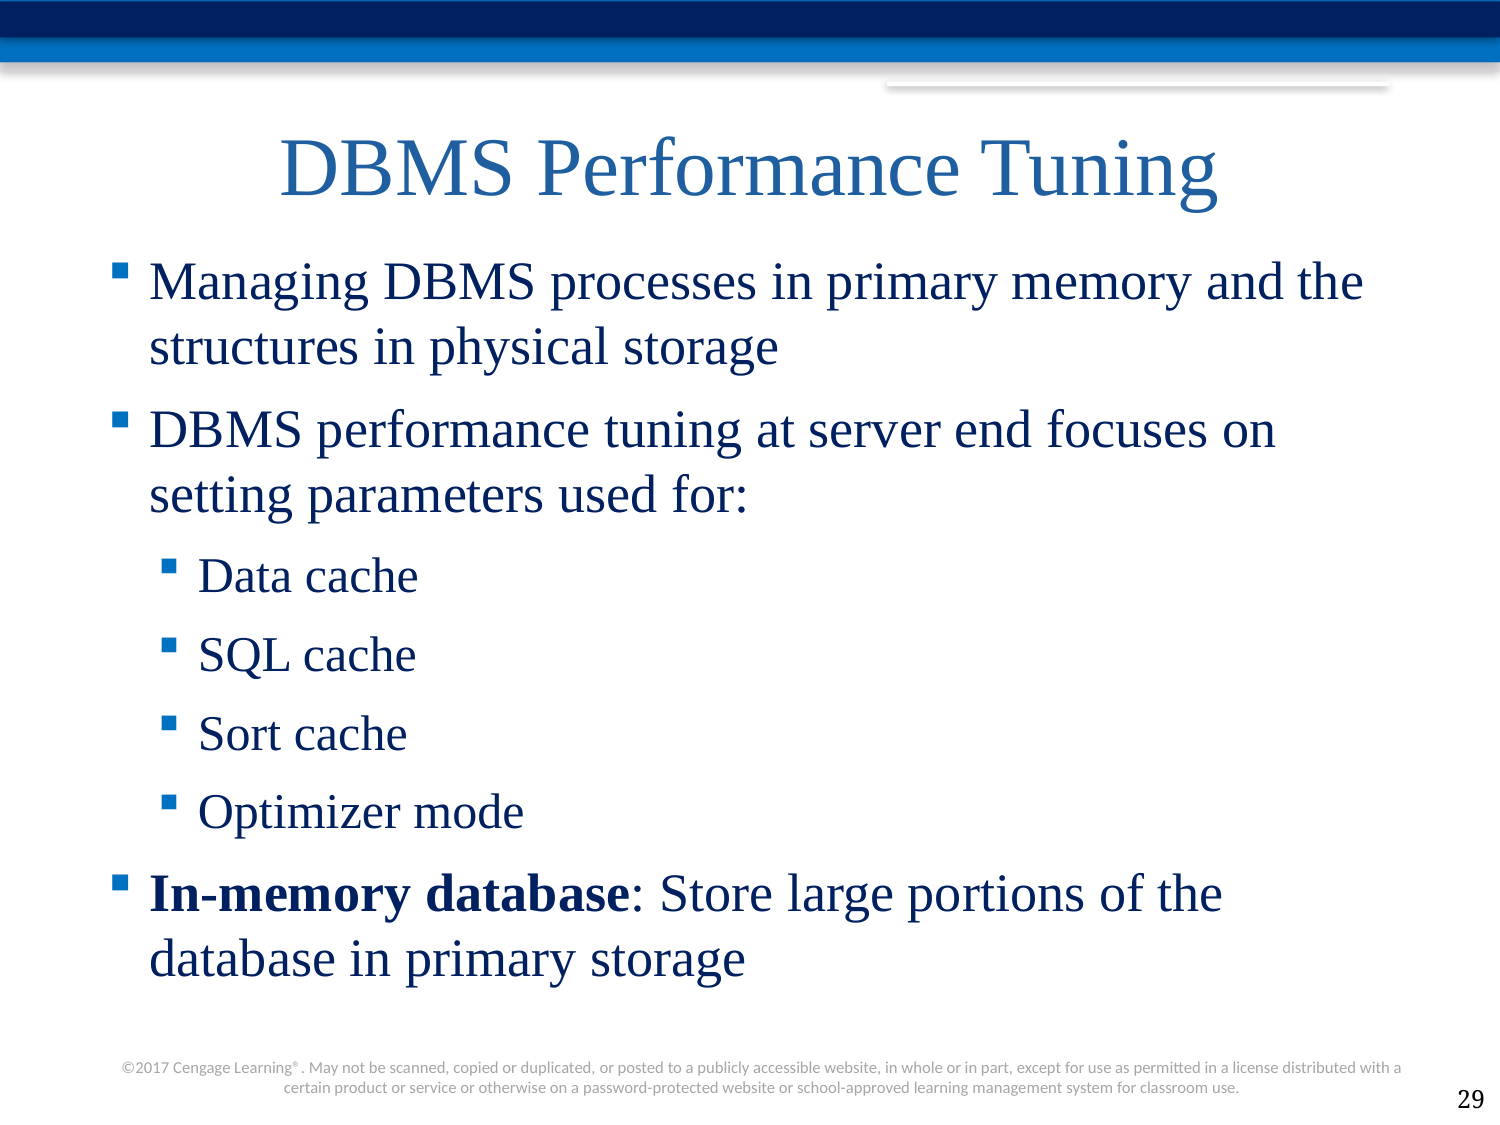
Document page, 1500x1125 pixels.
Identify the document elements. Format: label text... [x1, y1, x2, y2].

slide_number 29 [1425, 1074, 1500, 1125]
title DBMS Performance Tuning [75, 75, 1425, 237]
list Managing DBMS processes in primary memory and the structures in physical storage DBMS performance tuning at server end focuses on setting parameters used for: Data cache SQL cache Sort cache Optimizer mode In-memory database: Store large portions of the database in primary storage [75, 237, 1425, 1041]
